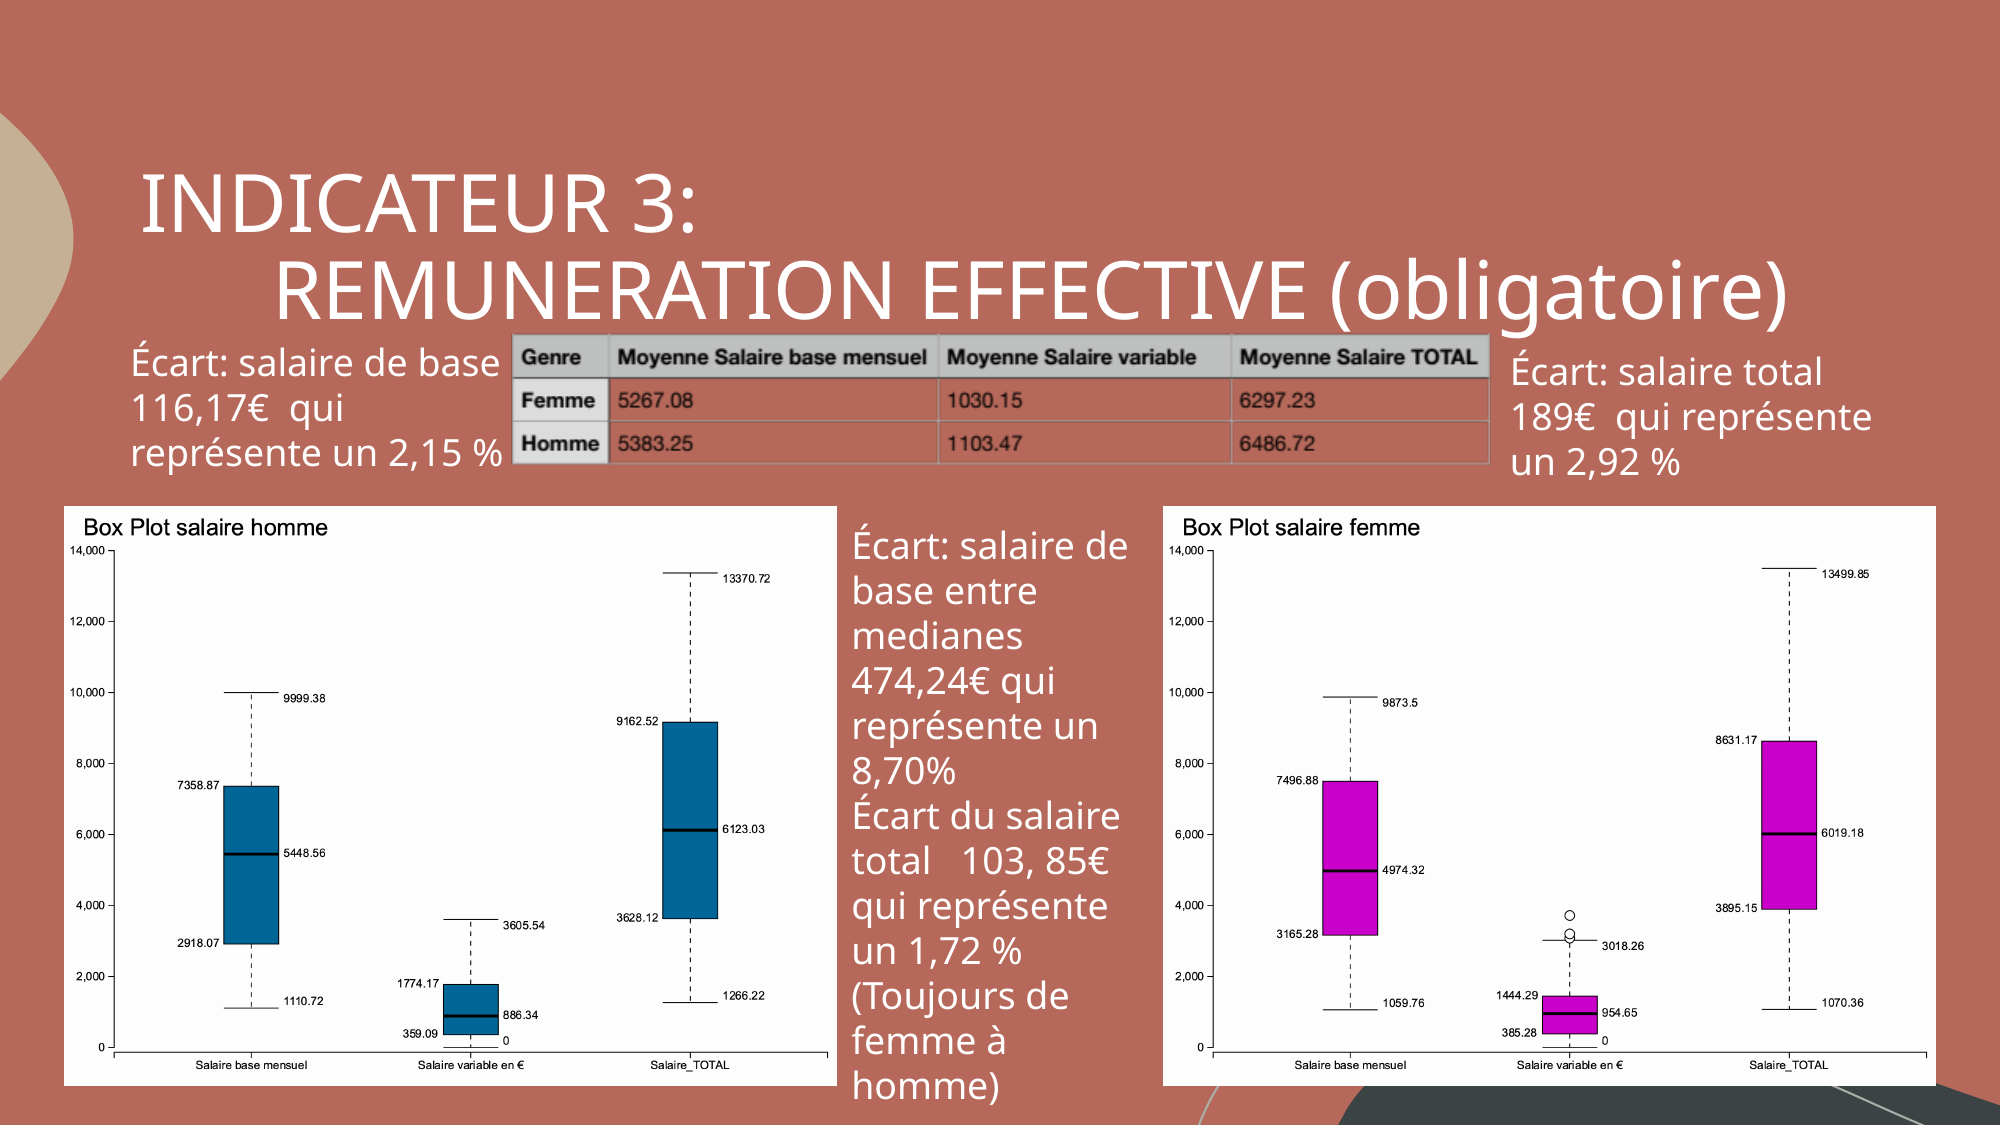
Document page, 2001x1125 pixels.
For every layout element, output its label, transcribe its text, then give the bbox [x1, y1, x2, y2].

picture [509, 331, 1491, 465]
text_box Écart: salaire de base entre medianes 474,24€ qui représente un 8,70% Écart du salaire total 103, 85€ qui représente un 1,72 % (Toujours de femme à homme) [836, 514, 1164, 1114]
text_box Écart: salaire total 189€ qui représente un 2,92 % [1494, 340, 1909, 490]
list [64, 506, 837, 1086]
picture [1163, 506, 1936, 1086]
title INDICATEUR 3: REMUNERATION EFFECTIVE (obligatoire) [125, 125, 1875, 375]
text_box Écart: salaire de base 116,17€ qui représente un 2,15 % [115, 331, 529, 482]
